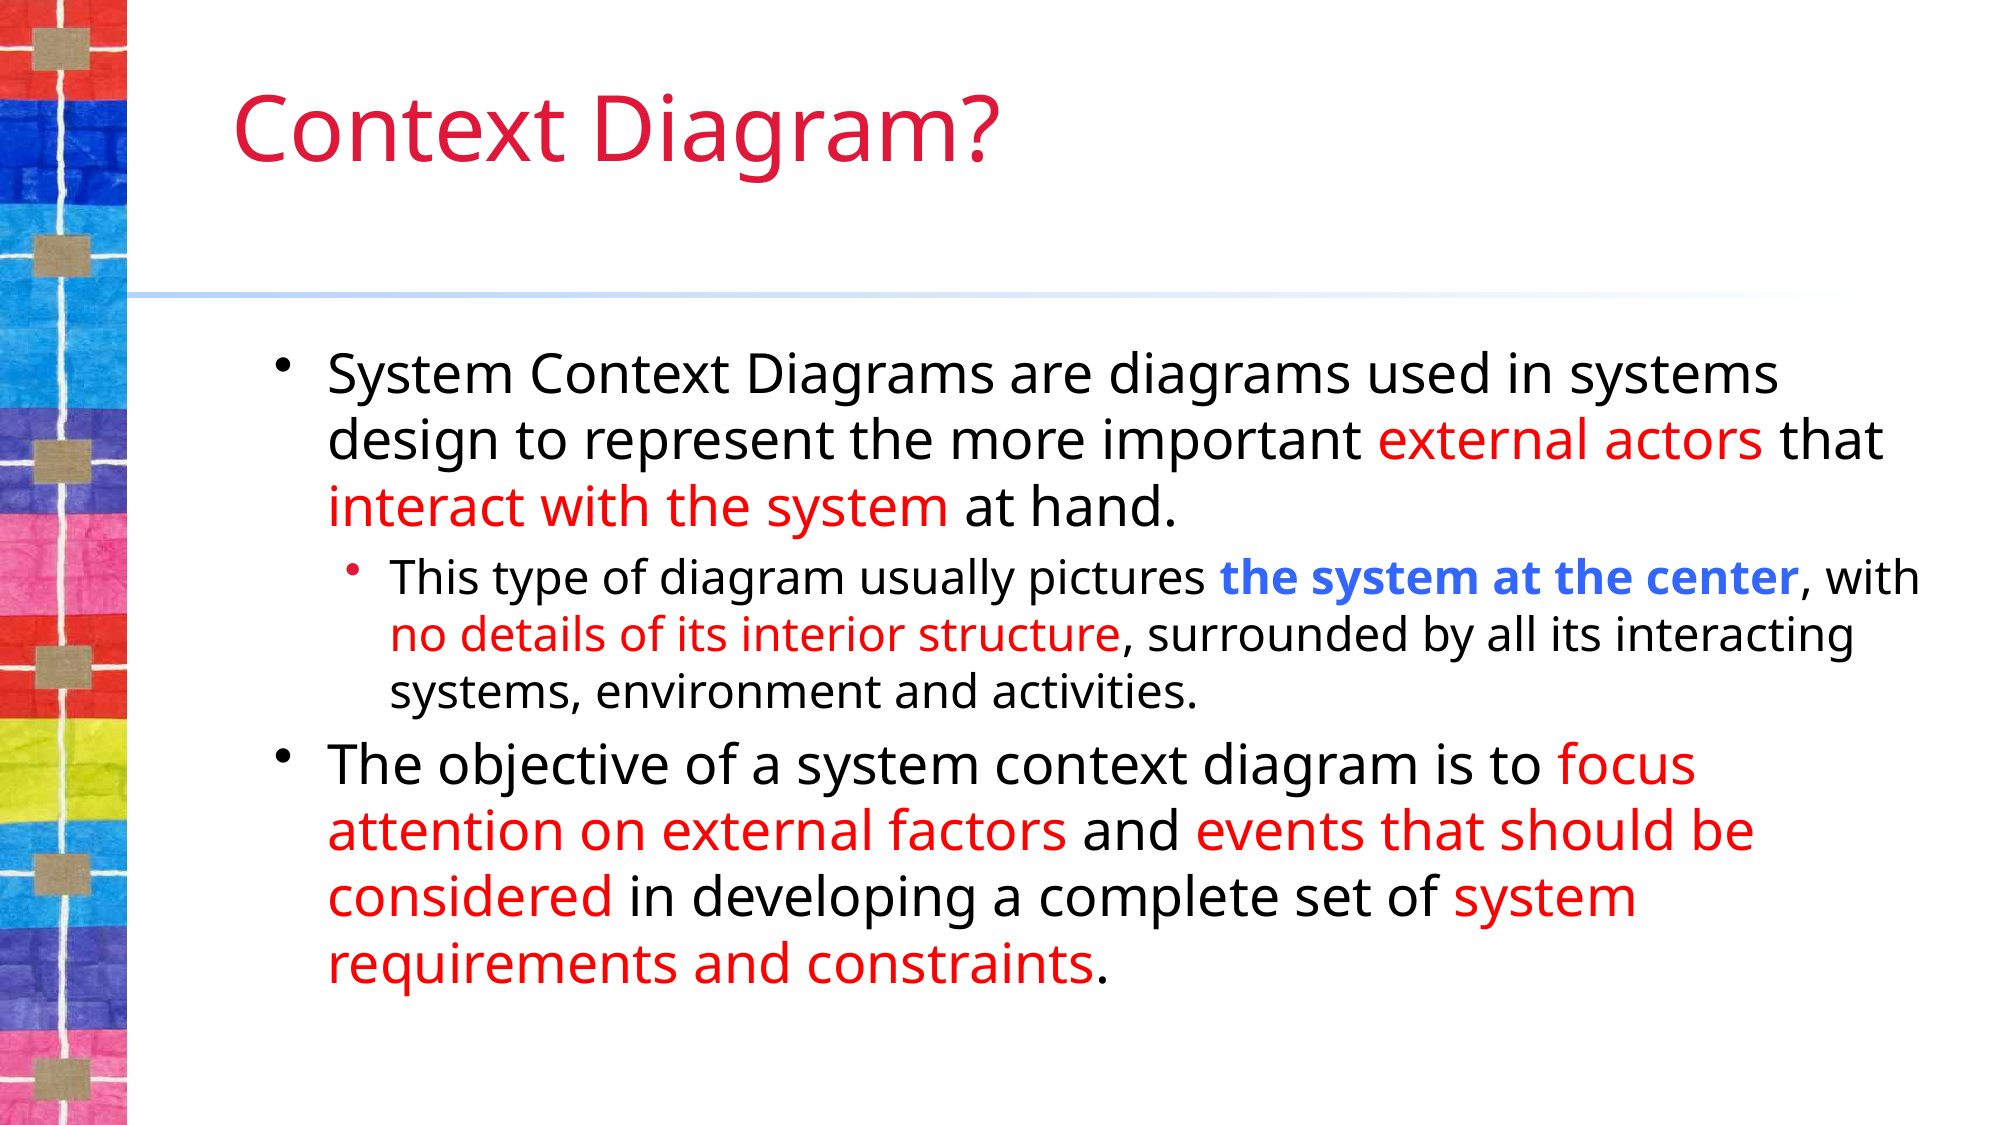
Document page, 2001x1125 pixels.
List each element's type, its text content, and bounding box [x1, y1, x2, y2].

title Context Diagram? [216, 62, 1940, 250]
picture [0, 0, 127, 1125]
list System Context Diagrams are diagrams used in systems design to represent the more important external actors that interact with the system at hand. This type of diagram usually pictures the system at the center, with no details of its interior structure, surrounded by all its interacting systems, environment and activities. The objective of a system context diagram is to focus attention on external factors and events that should be considered in developing a complete set of system requirements and constraints. [258, 331, 1959, 1006]
